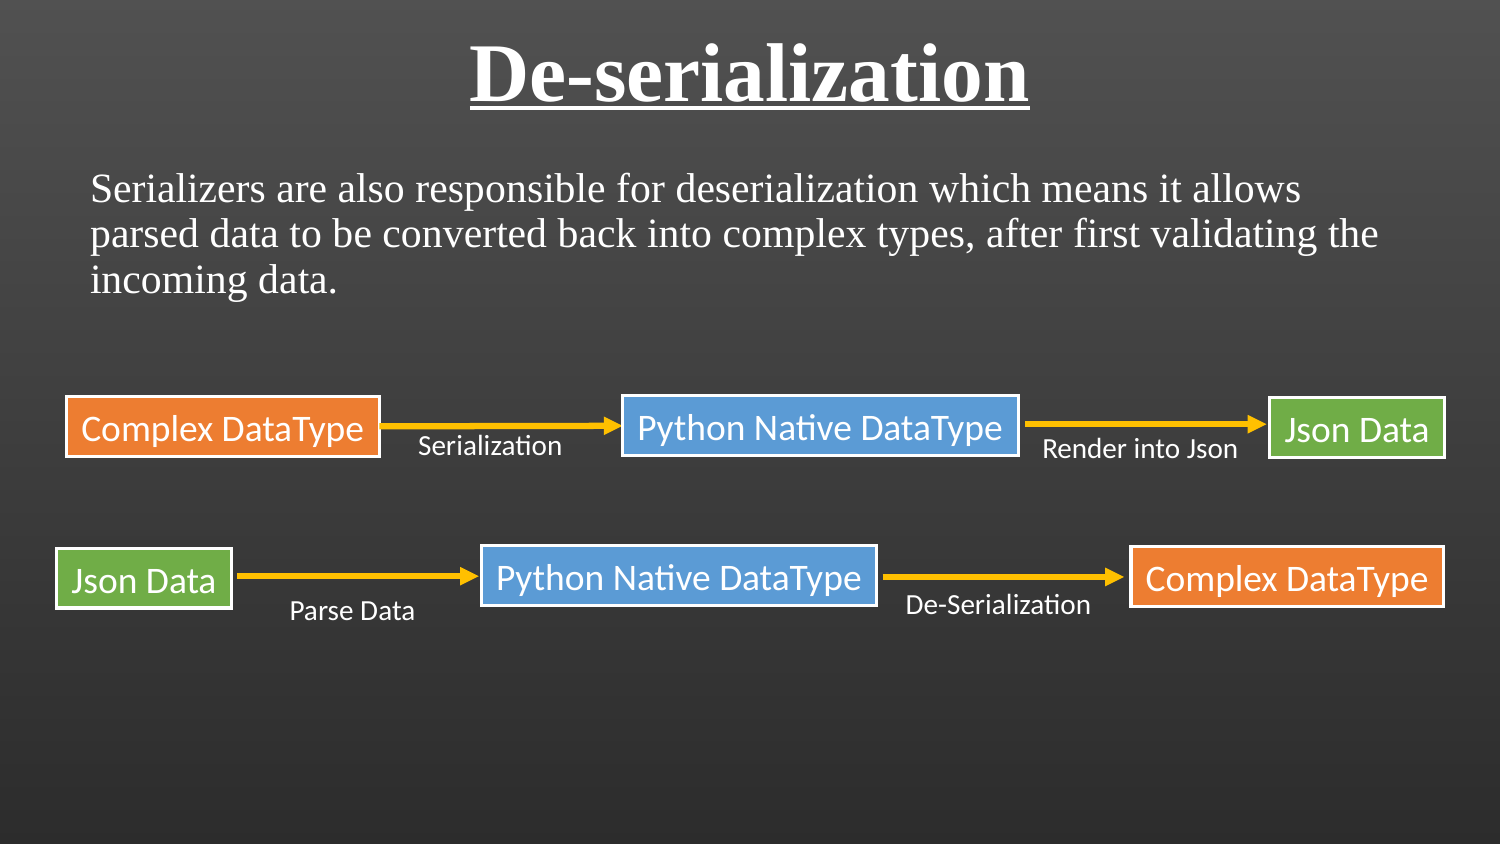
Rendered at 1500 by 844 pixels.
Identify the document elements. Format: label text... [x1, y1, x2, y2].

text_box De-Serialization [890, 580, 1107, 628]
text_box Python Native DataType [621, 394, 1020, 457]
text_box Render into Json [1027, 427, 1254, 472]
text_box Complex DataType [1129, 545, 1445, 608]
text_box Json Data [55, 547, 233, 610]
text_box Json Data [1268, 396, 1446, 459]
list Serializers are also responsible for deserialization which means it allows parsed data to be converted back into complex types, after first validating the incoming data. [75, 159, 1425, 772]
title De-serialization [75, 4, 1425, 145]
text_box Python Native DataType [480, 544, 878, 607]
text_box Serialization [403, 427, 578, 469]
text_box Serialization [403, 418, 578, 426]
text_box Complex DataType [65, 395, 381, 458]
text_box Parse Data [274, 584, 431, 634]
